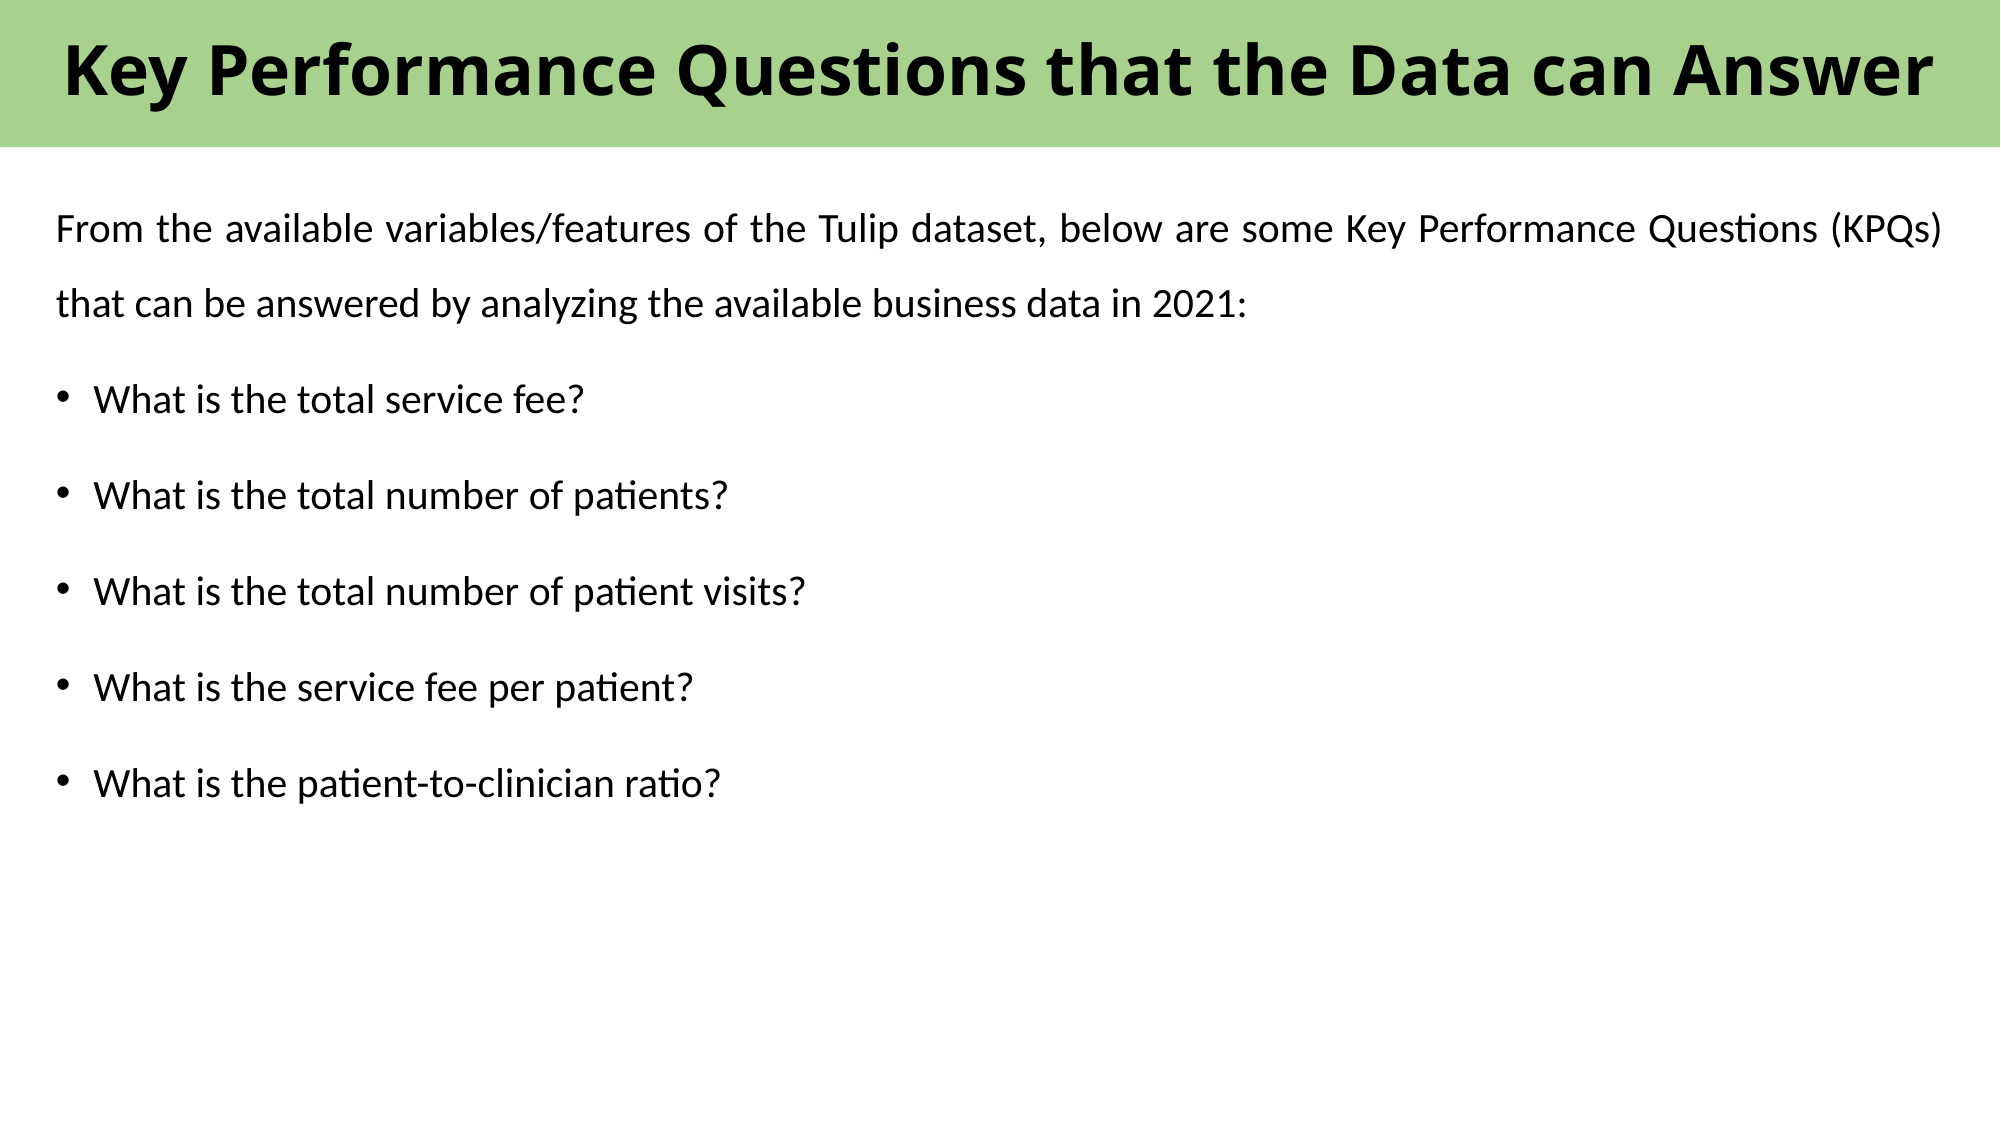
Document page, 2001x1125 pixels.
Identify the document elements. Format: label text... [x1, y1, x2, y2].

title Key Performance Questions that the Data can Answer [0, 0, 2000, 148]
list From the available variables/features of the Tulip dataset, below are some Key Performance Questions (KPQs) that can be answered by analyzing the available business data in 2021: What is the total service fee? What is the total number of patients? What is the total number of patient visits? What is the service fee per patient? What is the patient-to-clinician ratio? [40, 167, 1960, 1088]
